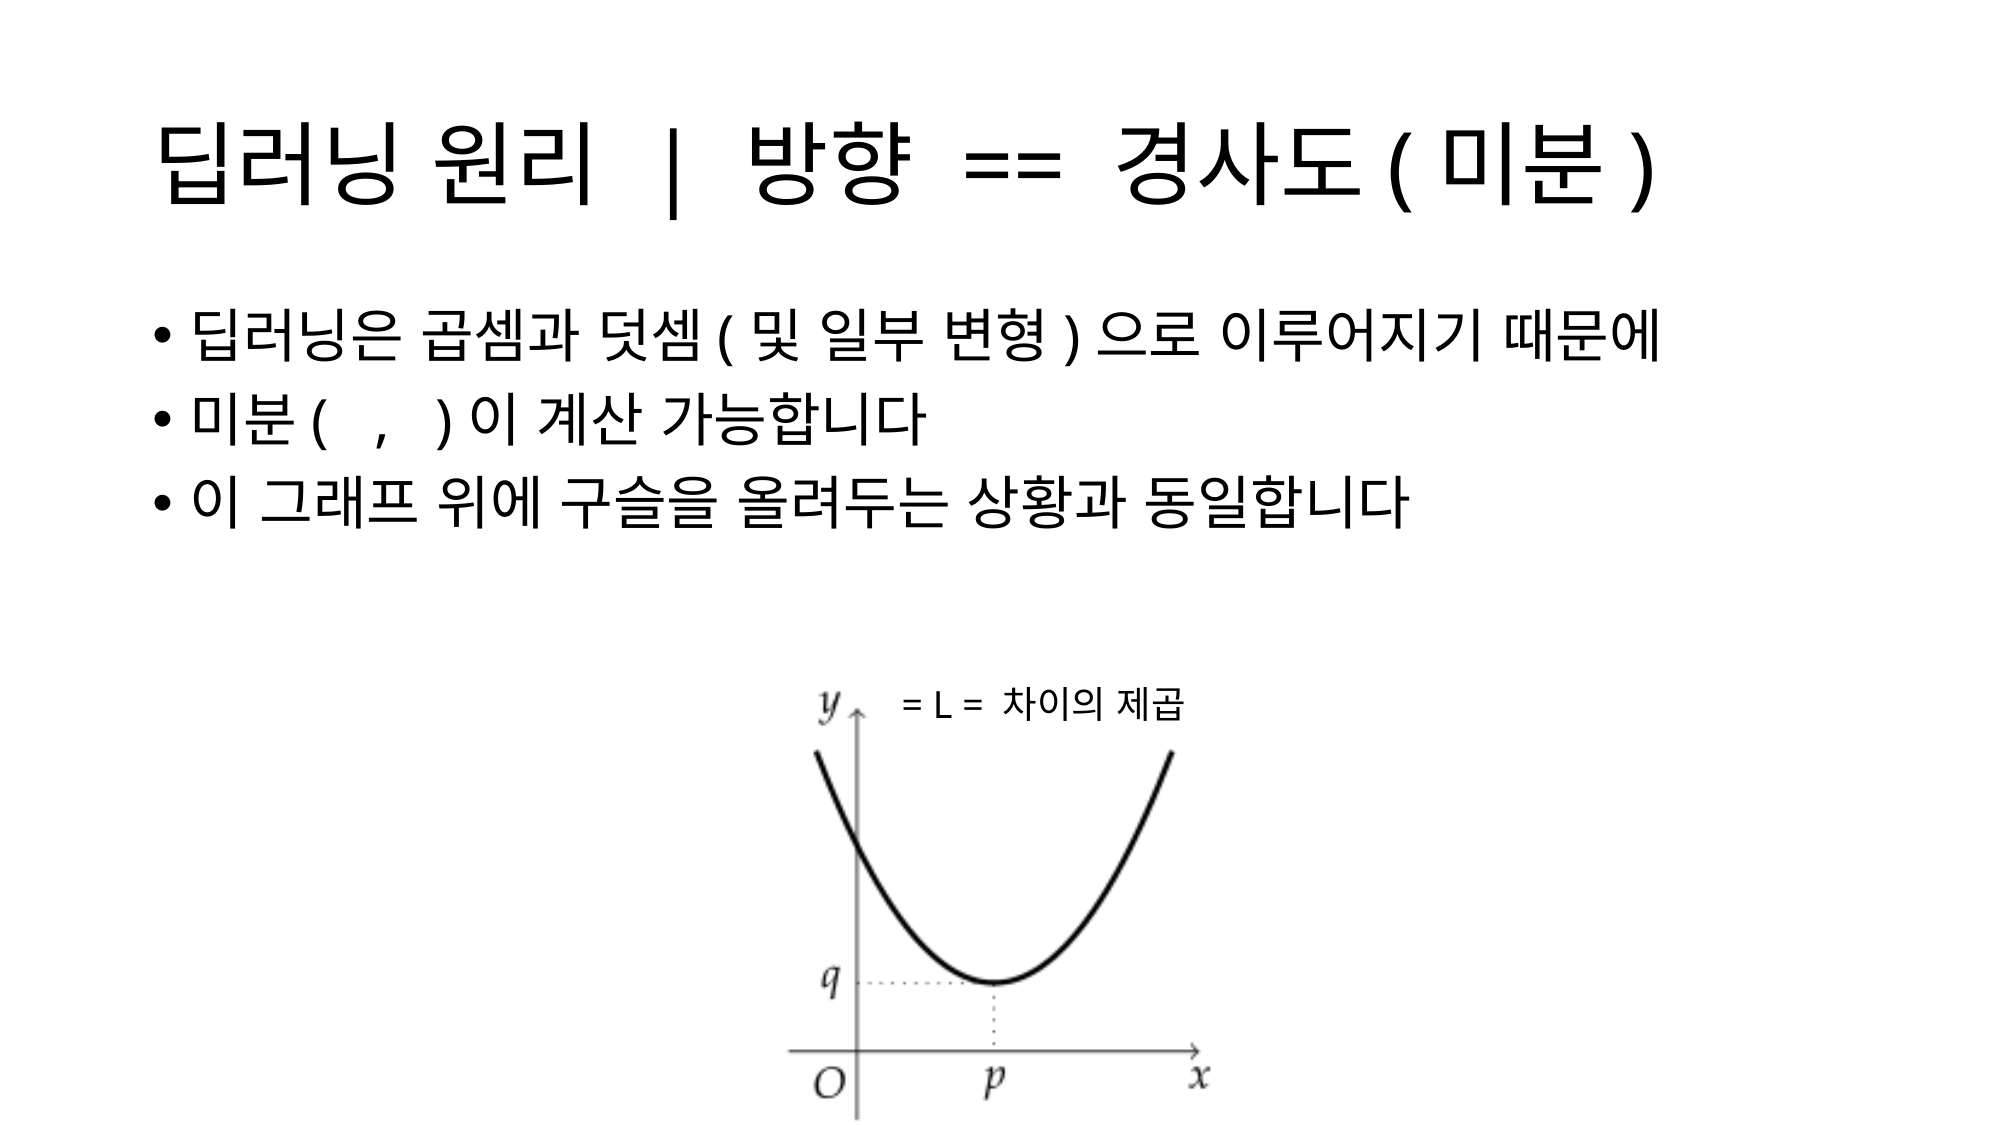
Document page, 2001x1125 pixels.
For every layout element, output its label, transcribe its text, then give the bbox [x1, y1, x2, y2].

title 딥러닝 원리 | 방향 == 경사도(미분) [137, 59, 1863, 278]
picture [742, 656, 1258, 1125]
